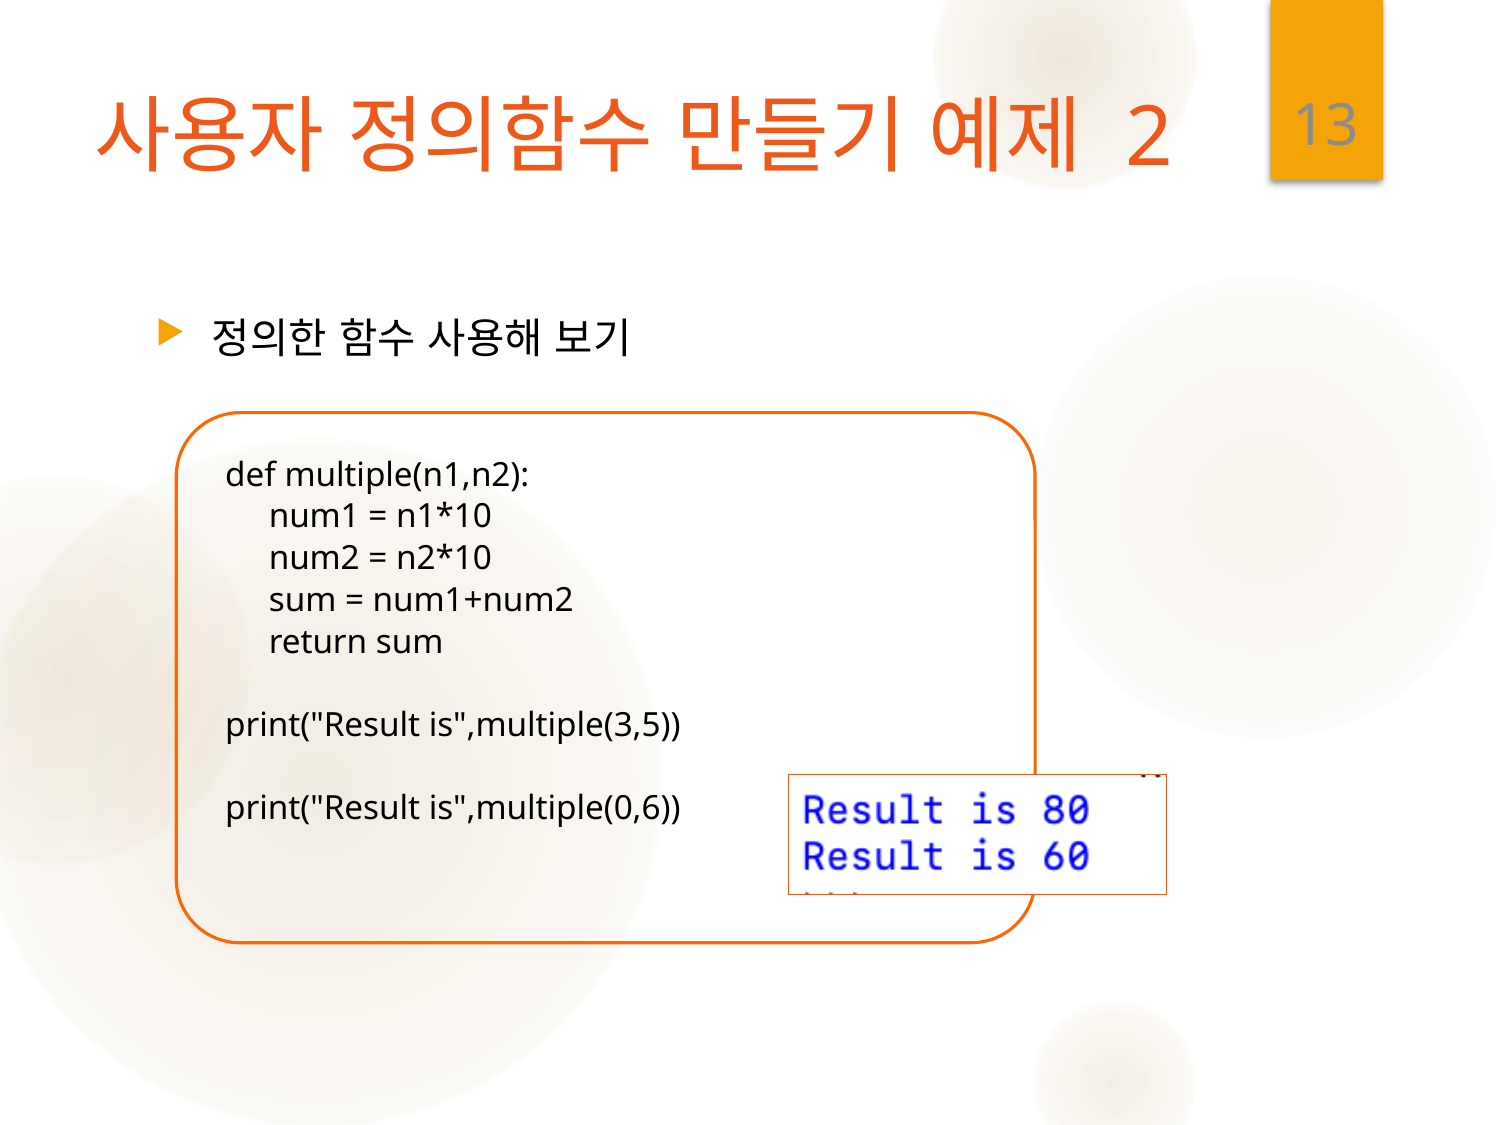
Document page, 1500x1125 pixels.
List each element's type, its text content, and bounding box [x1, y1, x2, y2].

slide_number 13 [1273, 48, 1378, 175]
text_box [176, 412, 1031, 943]
title 사용자 정의함수 만들기 예제 2 [79, 74, 1303, 304]
text_box def multiple(n1,n2): num1 = n1*10 num2 = n2*10 sum = num1+num2 return sum print("Result is",multiple(3,5)) print("Result is",multiple(0,6)) [210, 443, 1097, 834]
list 정의한 함수 사용해 보기 [140, 304, 1242, 993]
picture [788, 774, 1167, 895]
